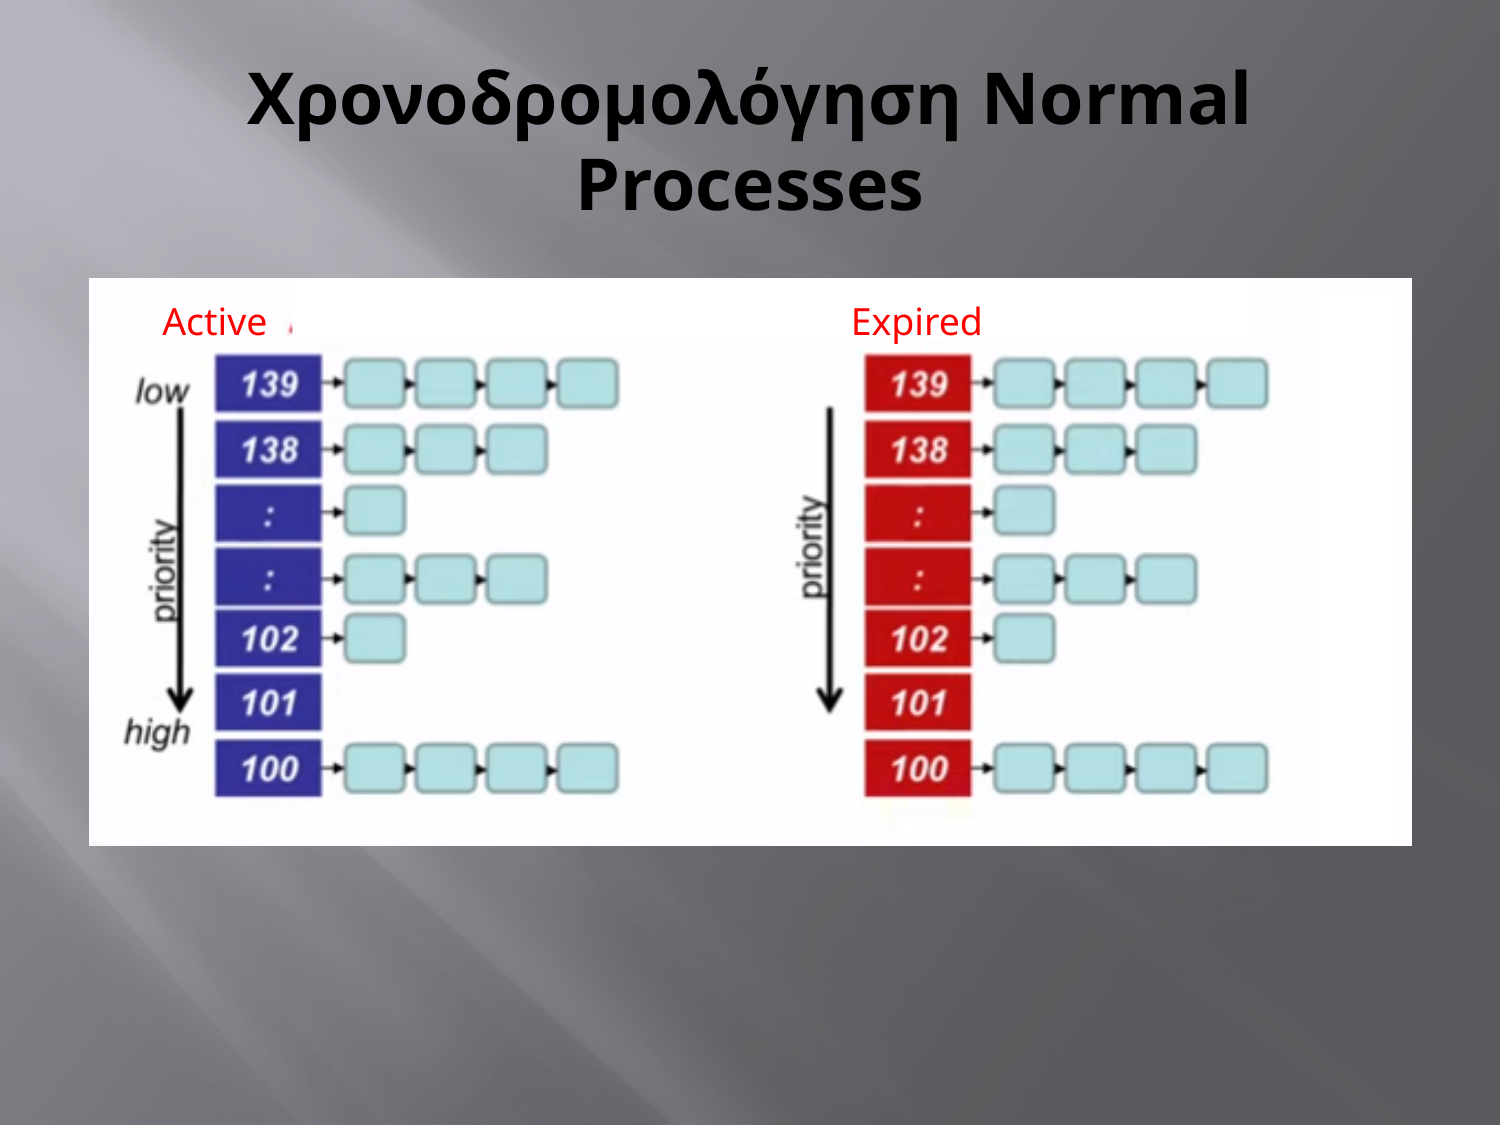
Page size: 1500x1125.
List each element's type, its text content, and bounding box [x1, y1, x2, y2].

title Χρονοδρομολόγηση Normal Processes [75, 45, 1425, 233]
picture [88, 278, 1412, 847]
